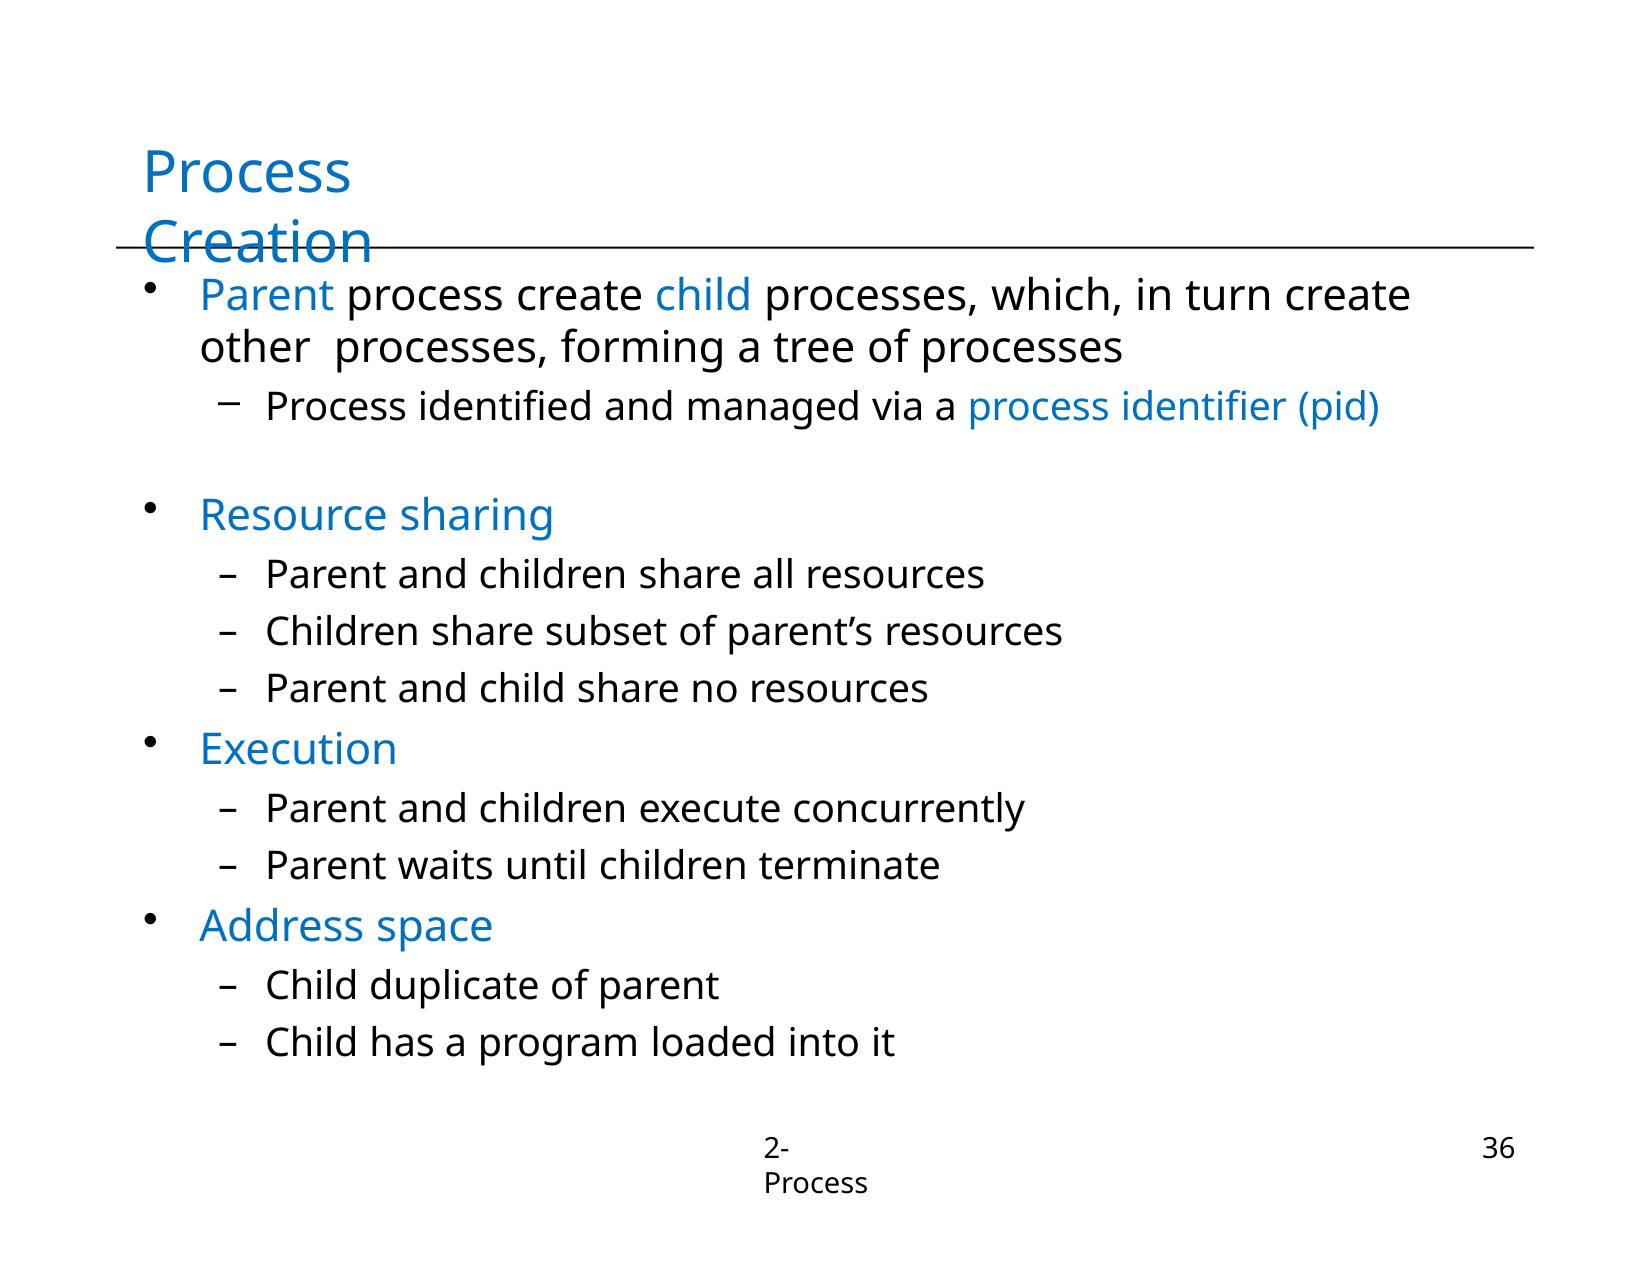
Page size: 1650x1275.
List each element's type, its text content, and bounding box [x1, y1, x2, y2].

slide_number 36 [1475, 1127, 1521, 1275]
title Process Creation [140, 132, 572, 348]
footer 2-Process [761, 1127, 890, 1275]
text_box Parent process create child processes, which, in turn create other processes, forming a tree of processes Process identified and managed via a process identifier (pid) Resource sharing Parent and children share all resources Children share subset of parent’s resources Parent and child share no resources Execution Parent and children execute concurrently Parent waits until children terminate Address space Child duplicate of parent Child has a program loaded into it [141, 264, 1467, 1065]
